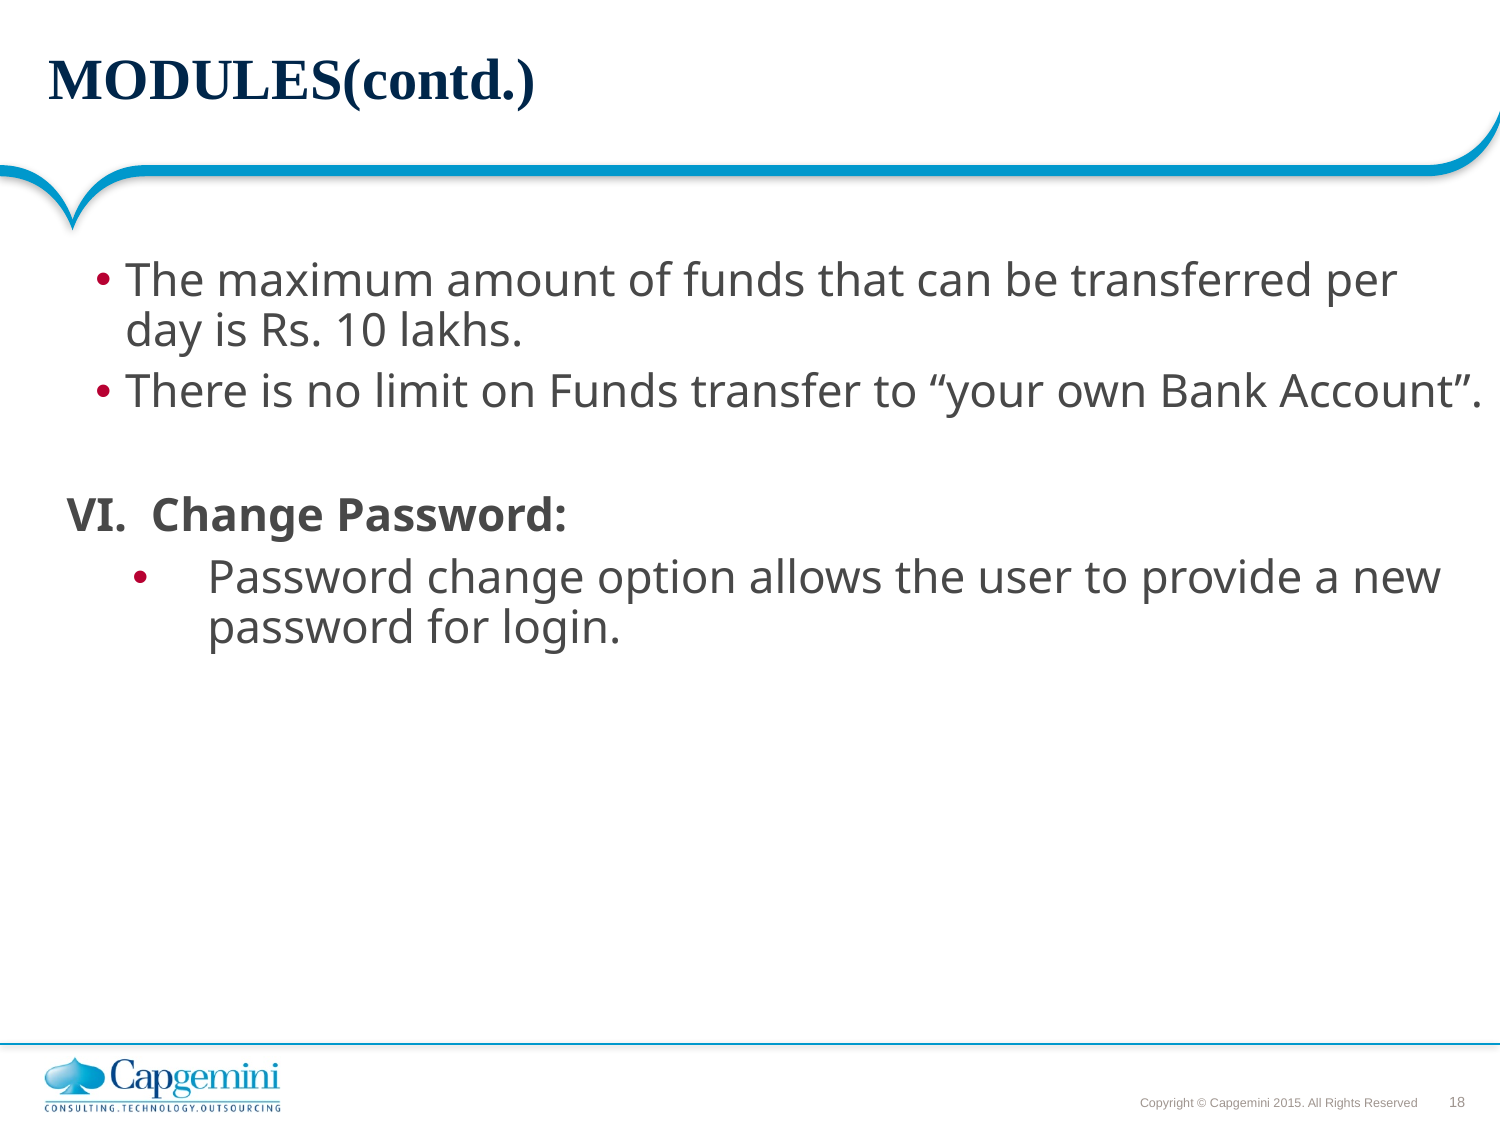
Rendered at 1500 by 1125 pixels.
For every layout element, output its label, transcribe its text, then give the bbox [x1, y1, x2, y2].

picture [44, 1056, 281, 1113]
list The maximum amount of funds that can be transferred per day is Rs. 10 lakhs. There is no limit on Funds transfer to “your own Bank Account”. VI. Change Password: Password change option allows the user to provide a new password for login. [48, 245, 1500, 1007]
title MODULES(contd.) [0, 0, 1500, 165]
